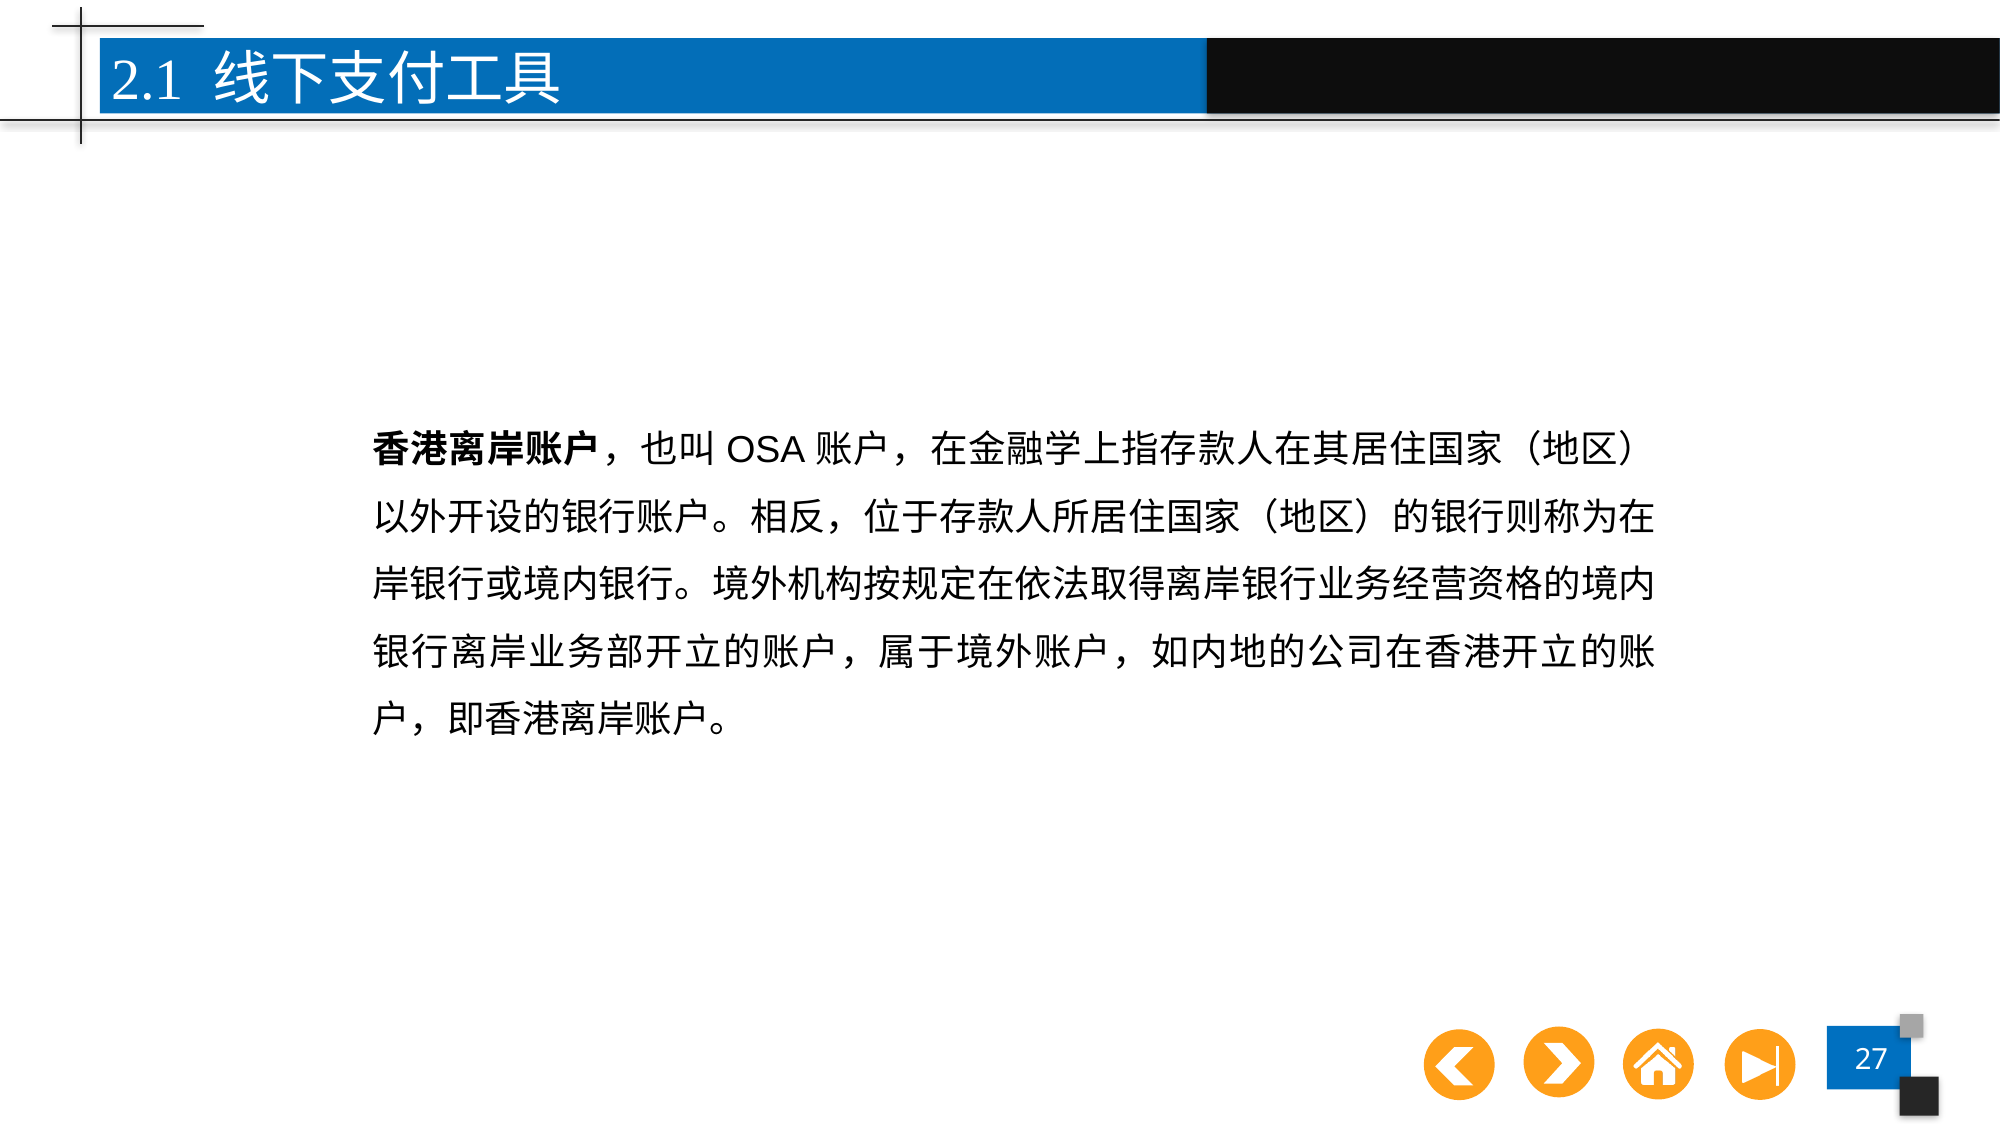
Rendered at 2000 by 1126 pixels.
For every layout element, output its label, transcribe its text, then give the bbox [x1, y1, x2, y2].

text_box 香港离岸账户，也叫OSA账户，在金融学上指存款人在其居住国家（地区）以外开设的银行账户。相反，位于存款人所居住国家（地区）的银行则称为在岸银行或境内银行。境外机构按规定在依法取得离岸银行业务经营资格的境内银行离岸业务部开立的账户，属于境外账户，如内地的公司在香港开立的账户，即香港离岸账户。 [357, 395, 1672, 748]
picture [1742, 1046, 1779, 1086]
picture [1633, 1042, 1682, 1085]
text_box 2.1 线下支付工具 [96, 33, 577, 119]
